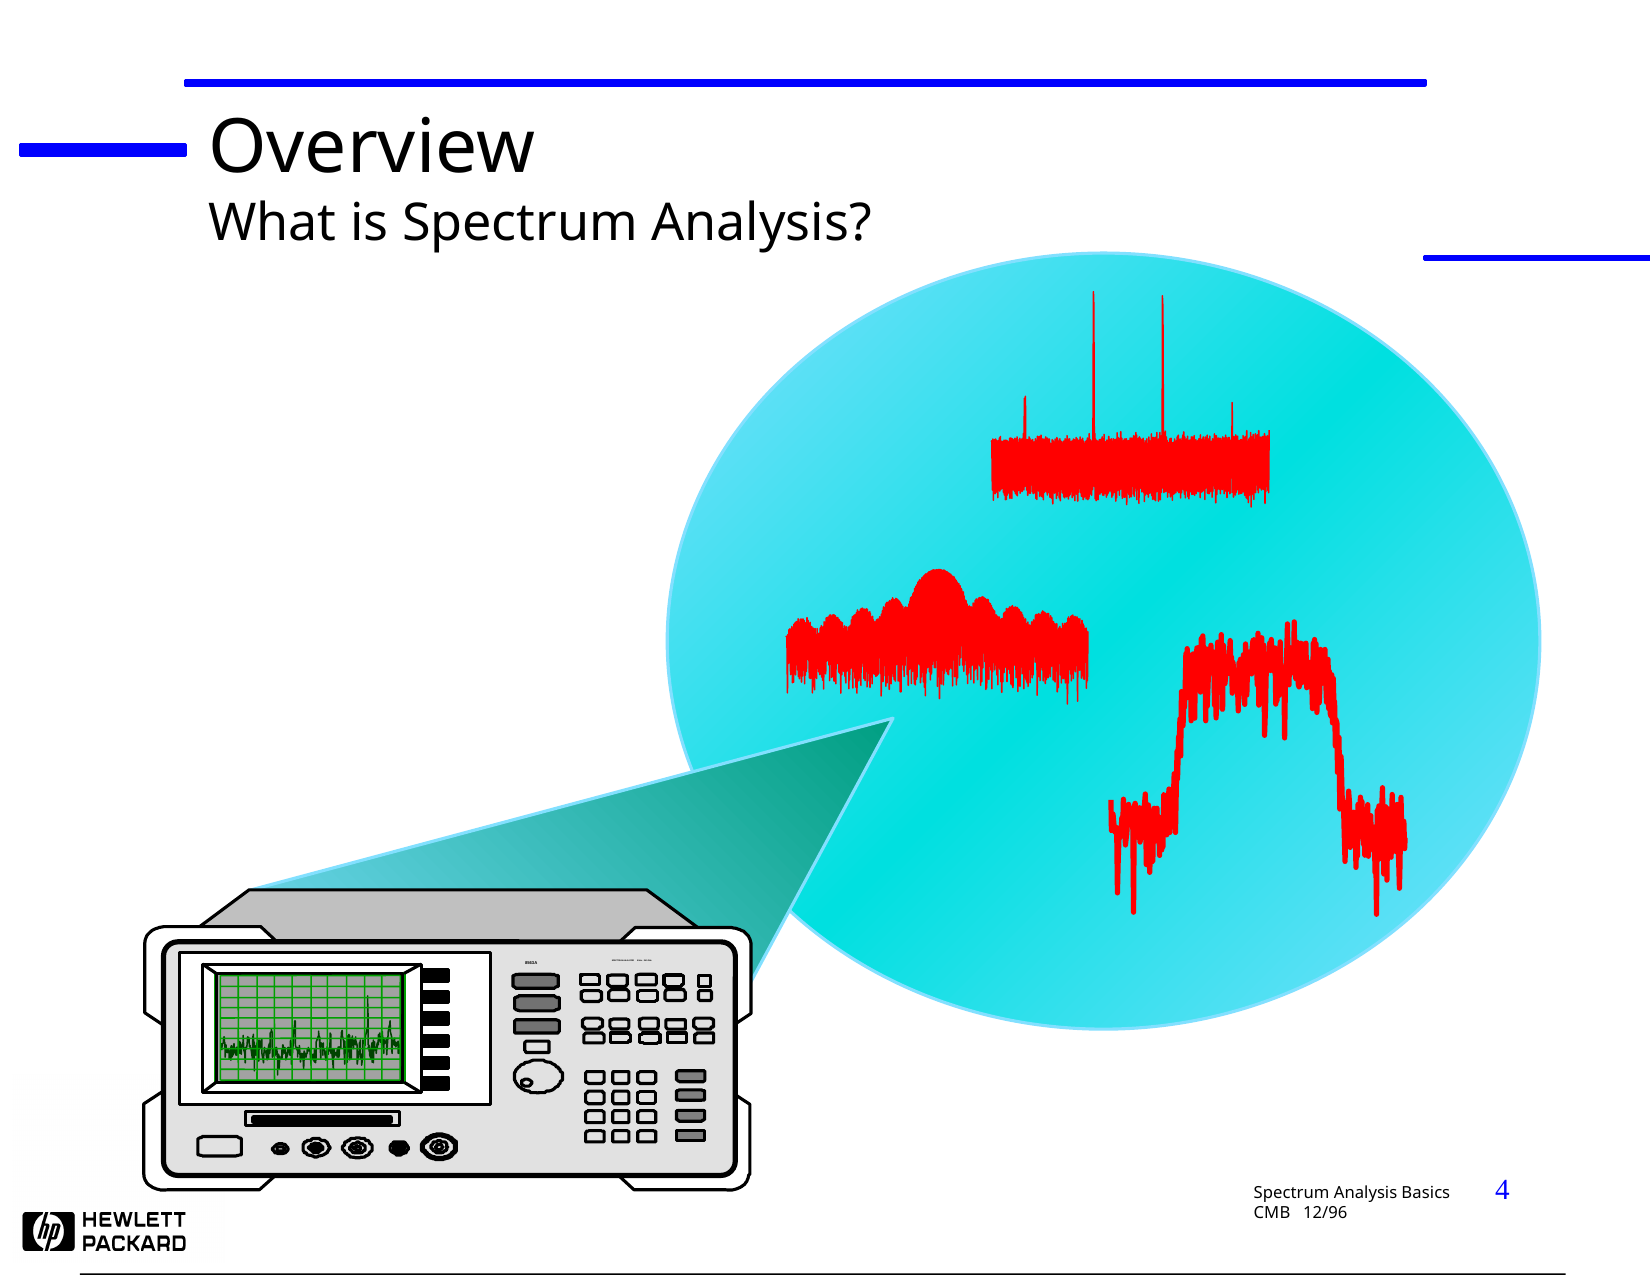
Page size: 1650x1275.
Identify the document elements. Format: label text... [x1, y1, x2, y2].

text_box [667, 253, 1540, 1030]
text_box [785, 569, 1088, 705]
text_box Overview What is Spectrum Analysis? [208, 97, 1538, 249]
text_box [258, 718, 894, 973]
text_box [991, 291, 1270, 507]
slide_number 4 [1187, 1162, 1526, 1251]
picture [12, 1074, 225, 1263]
text_box [1110, 621, 1406, 915]
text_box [143, 889, 752, 1191]
